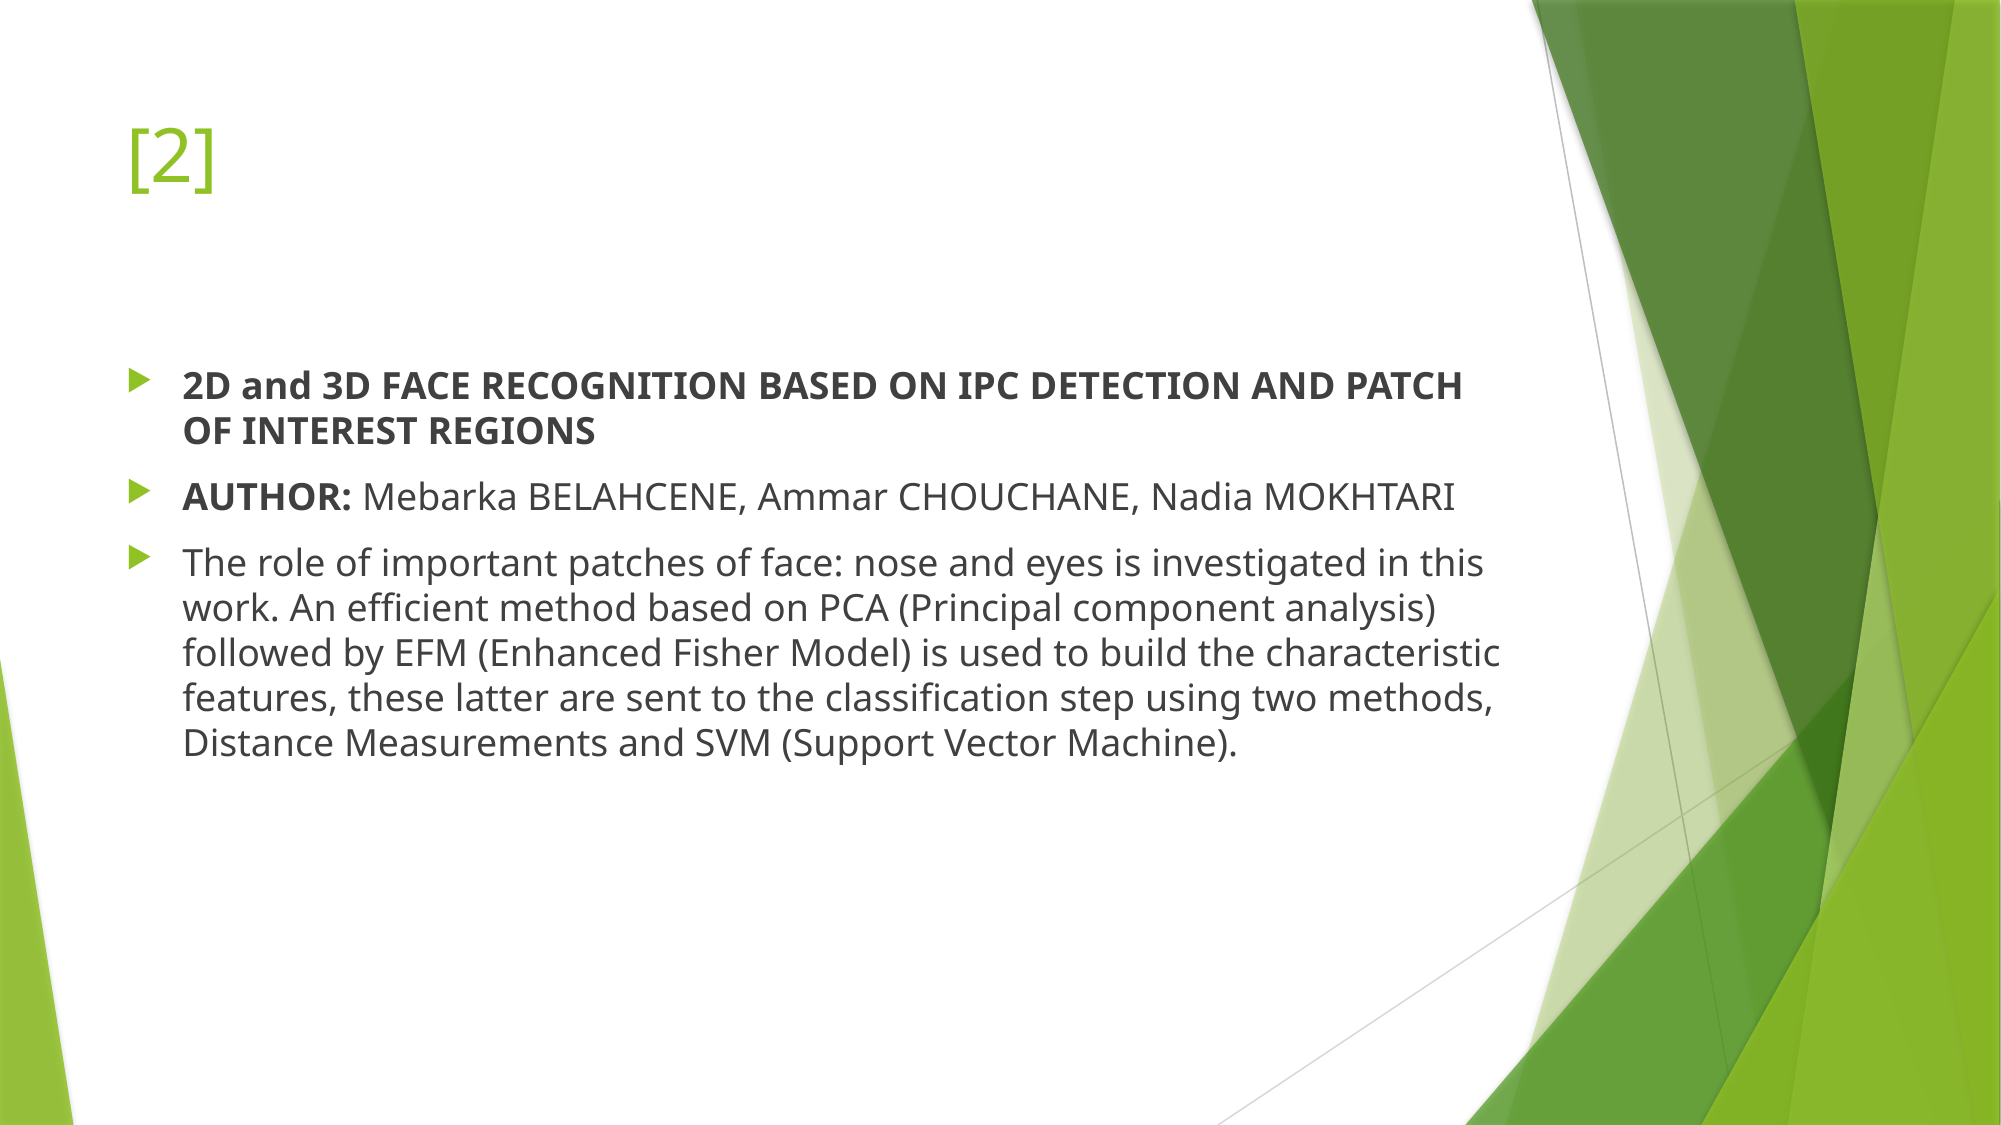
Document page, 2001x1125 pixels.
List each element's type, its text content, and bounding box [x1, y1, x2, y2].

list 2D and 3D FACE RECOGNITION BASED ON IPC DETECTION AND PATCH OF INTEREST REGIONS AUTHOR: Mebarka BELAHCENE, Ammar CHOUCHANE, Nadia MOKHTARI The role of important patches of face: nose and eyes is investigated in this work. An efficient method based on PCA (Principal component analysis) followed by EFM (Enhanced Fisher Model) is used to build the characteristic features, these latter are sent to the classification step using two methods, Distance Measurements and SVM (Support Vector Machine). [111, 354, 1522, 992]
title [2] [111, 99, 1522, 317]
